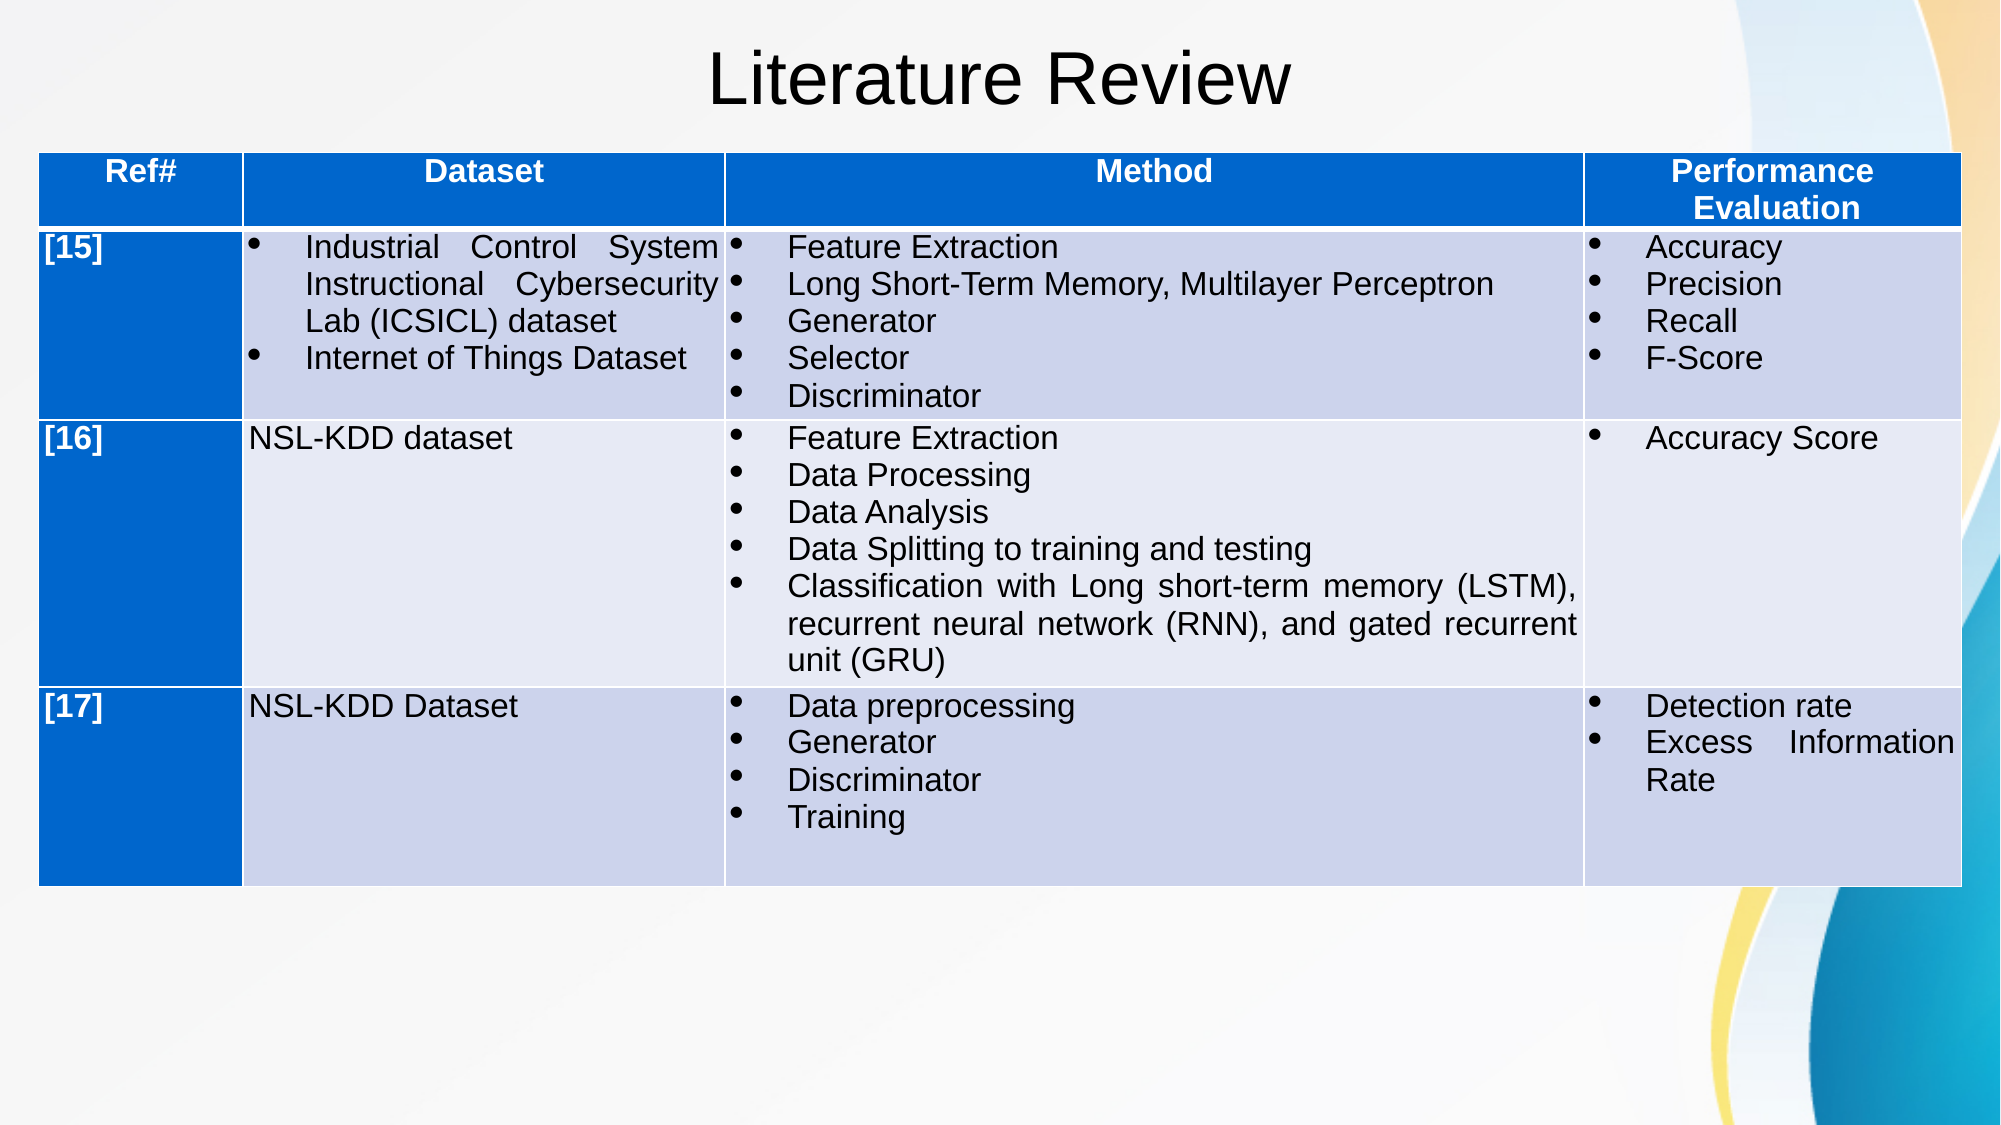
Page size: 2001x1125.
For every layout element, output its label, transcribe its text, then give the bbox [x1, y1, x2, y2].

title Literature Review [99, 26, 1901, 123]
table_cell Accuracy Score [1585, 421, 1961, 686]
table_cell [17] [39, 688, 242, 886]
table_header Method [726, 153, 1583, 226]
table_cell Accuracy Precision Recall F-Score [1585, 232, 1961, 419]
table_cell Industrial Control System Instructional Cybersecurity Lab (ICSICL) dataset Internet of Things Dataset [244, 232, 724, 419]
table_cell NSL-KDD dataset [244, 421, 724, 686]
table_header Dataset [244, 153, 724, 226]
table_cell Feature Extraction Data Processing Data Analysis Data Splitting to training and testing Classification with Long short-term memory (LSTM), recurrent neural network (RNN), and gated recurrent unit (GRU) [726, 421, 1583, 686]
table_header Ref# [39, 153, 242, 226]
table_cell Detection rate Excess Information Rate [1585, 688, 1961, 886]
table_cell Feature Extraction Long Short-Term Memory, Multilayer Perceptron Generator Selector Discriminator [726, 232, 1583, 419]
table_cell NSL-KDD Dataset [244, 688, 724, 886]
table_header Performance Evaluation [1585, 153, 1961, 226]
table_cell [15] [39, 232, 242, 419]
table_cell [16] [39, 421, 242, 686]
table_cell Data preprocessing Generator Discriminator Training [726, 688, 1583, 886]
picture [0, 0, 2001, 1125]
